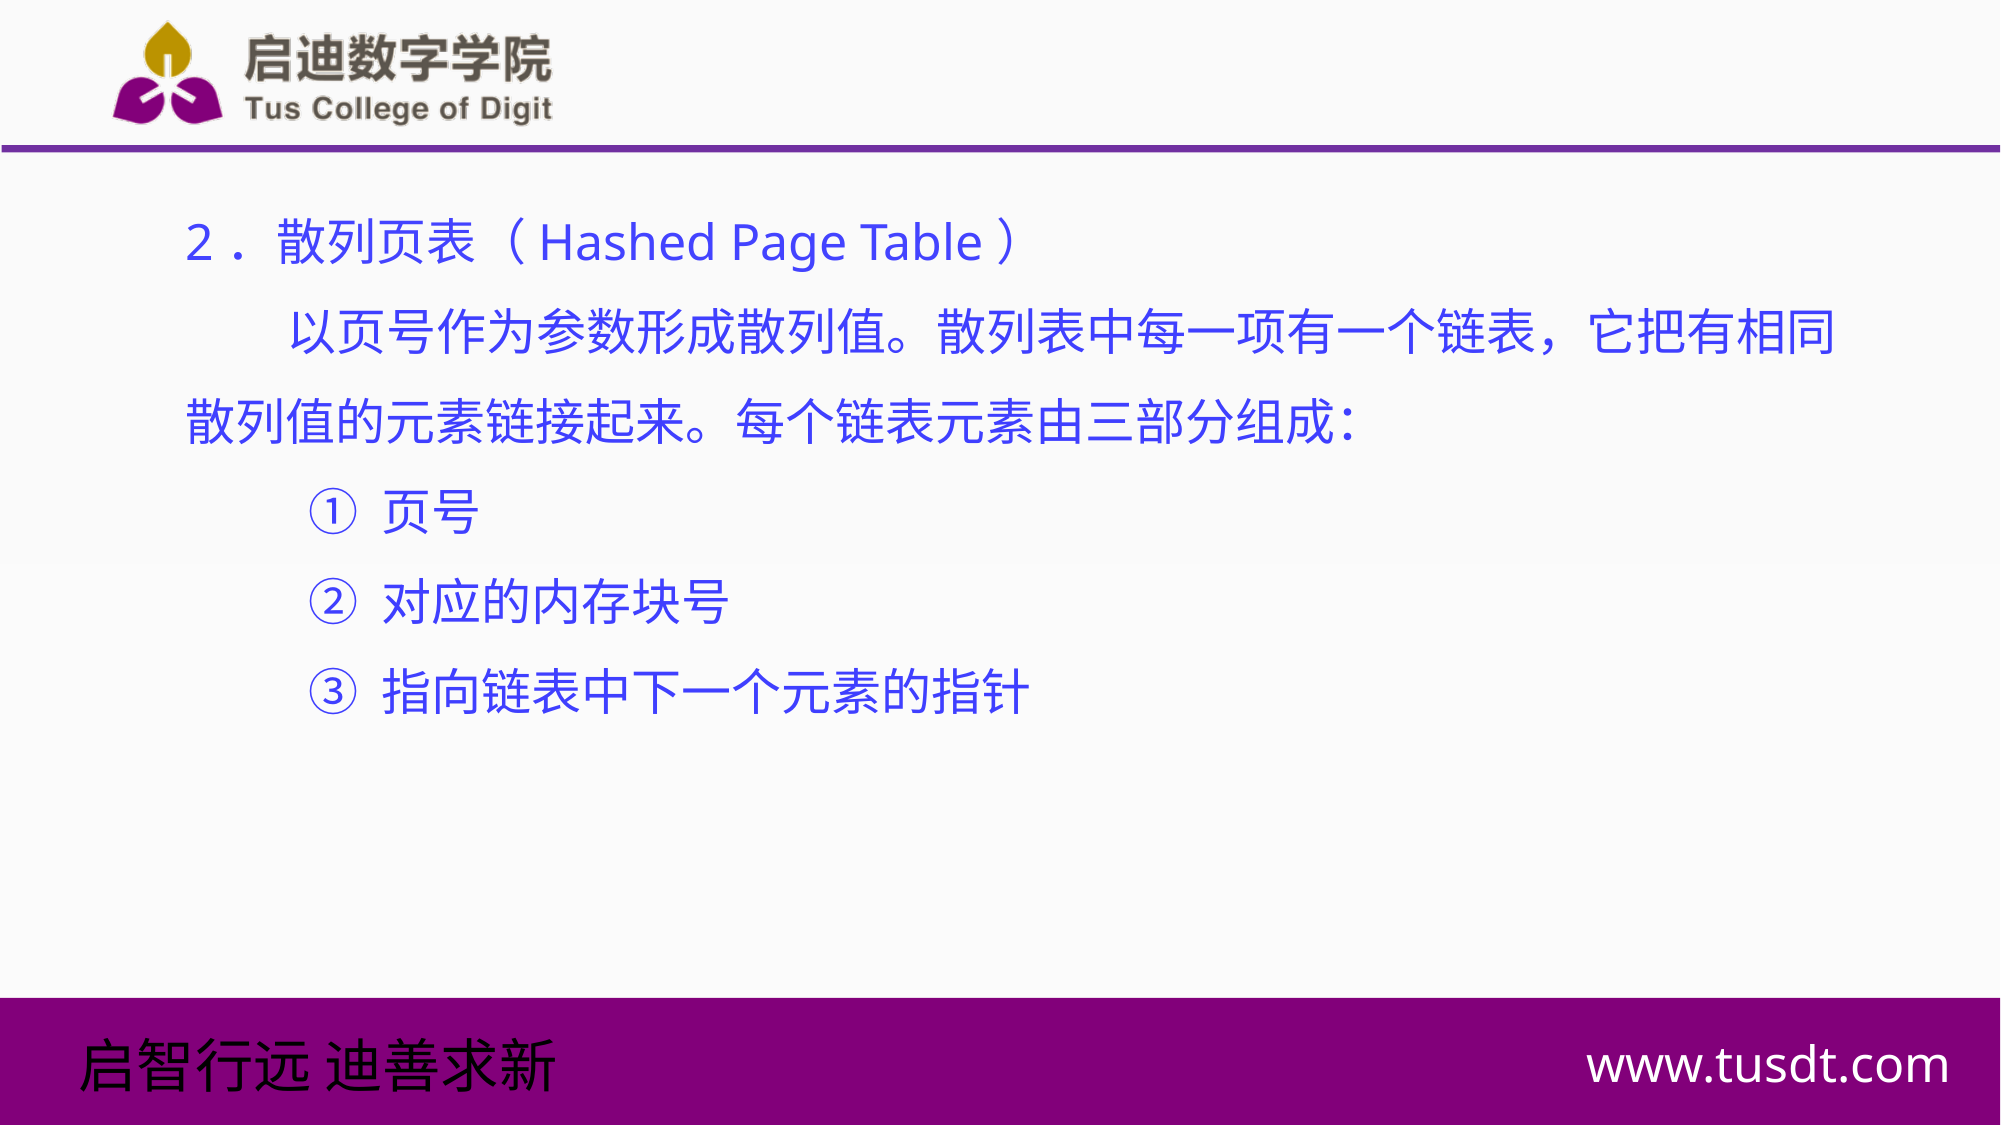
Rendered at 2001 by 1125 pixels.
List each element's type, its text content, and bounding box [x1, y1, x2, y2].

text_box 2．散列页表（Hashed Page Table） 以页号作为参数形成散列值。散列表中每一项有一个链表，它把有相同散列值的元素链接起来。每个链表元素由三部分组成： ① 页号 ② 对应的内存块号 ③ 指向链表中下一个元素的指针 [170, 172, 1869, 720]
picture [106, 11, 562, 134]
